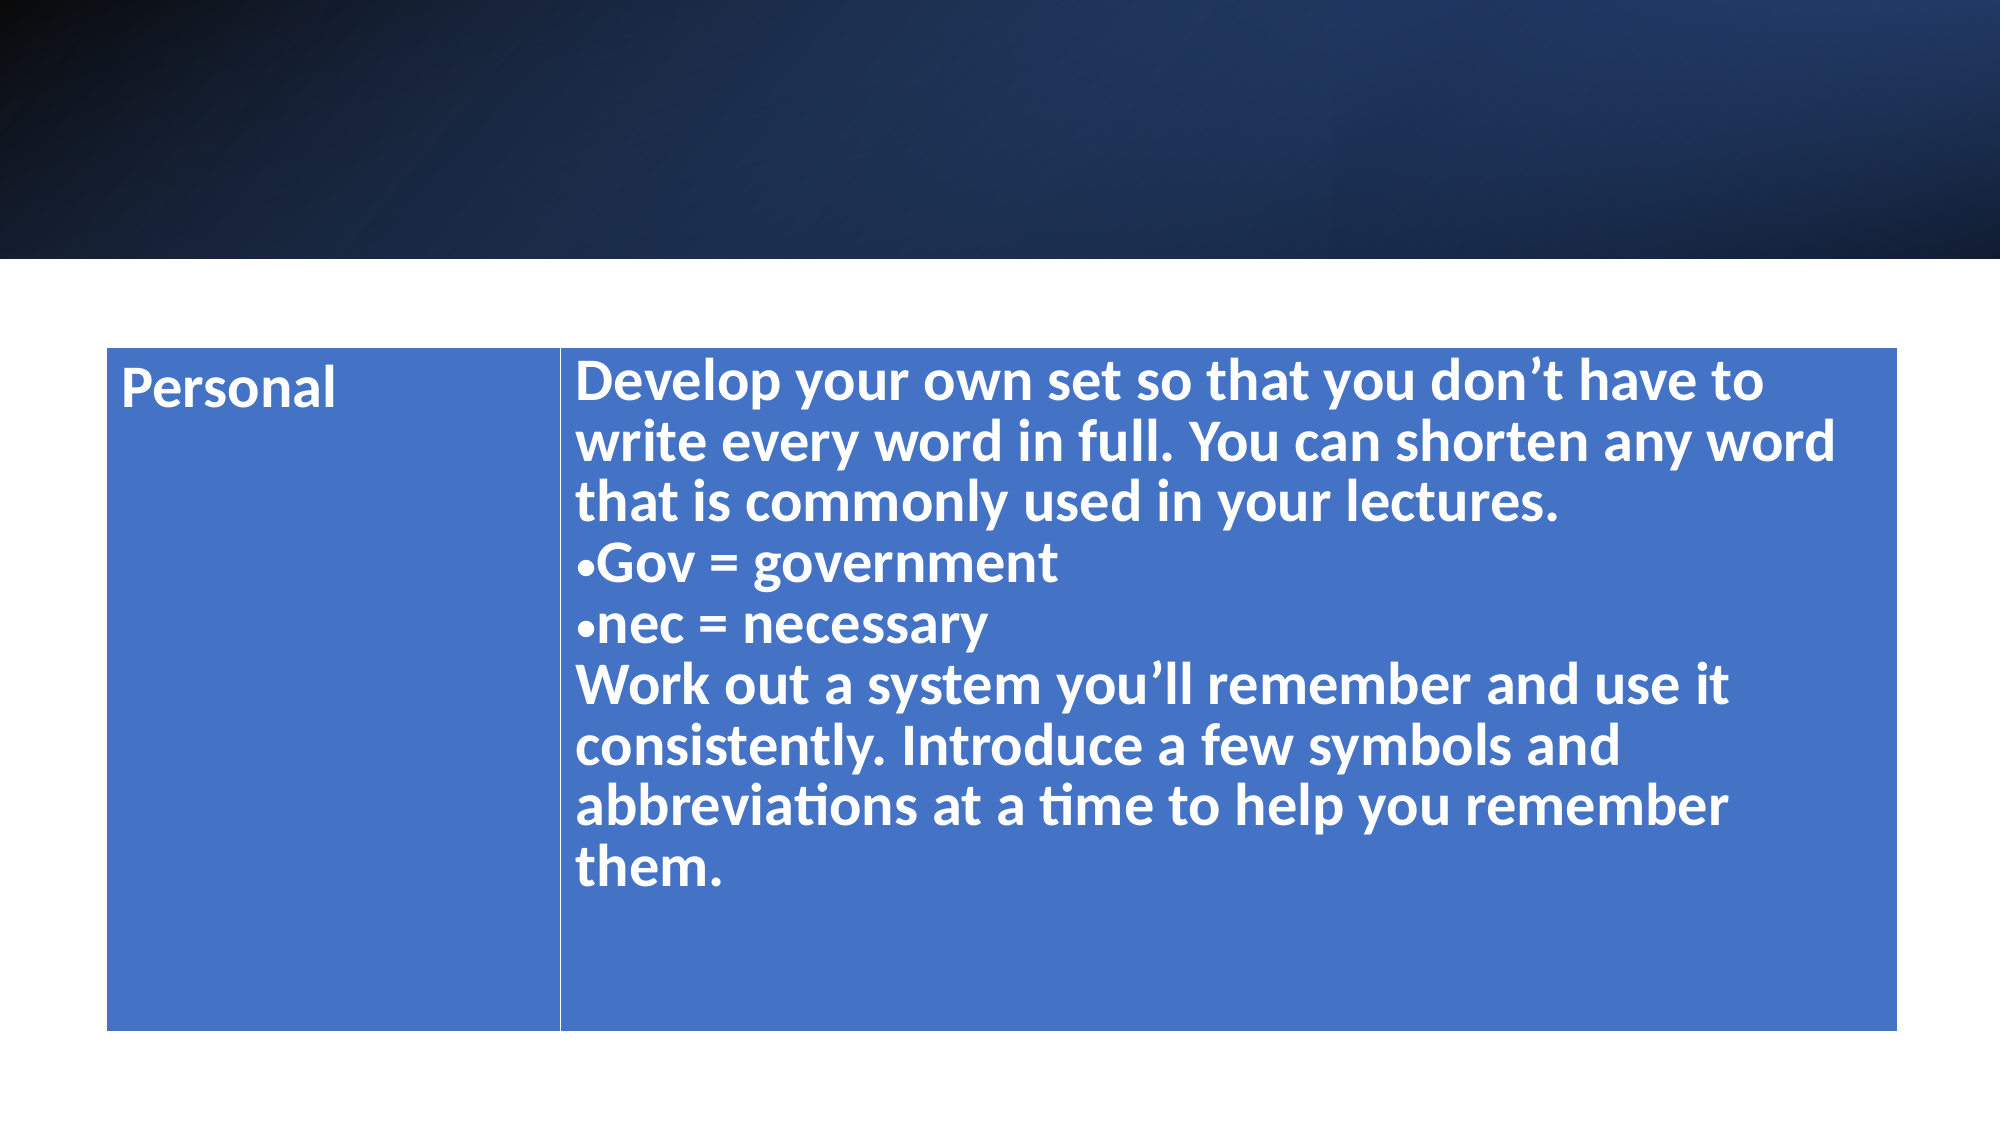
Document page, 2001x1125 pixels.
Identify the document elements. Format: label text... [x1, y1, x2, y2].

table_header Develop your own set so that you don’t have to write every word in full. You can shorten any word that is commonly used in your lectures. Gov = government nec = necessary Work out a system you’ll remember and use it consistently. Introduce a few symbols and abbreviations at a time to help you remember them. [561, 348, 1897, 1031]
text_box [0, 260, 2000, 1125]
table_header Personal [107, 348, 560, 1031]
text_box [0, 0, 2000, 260]
